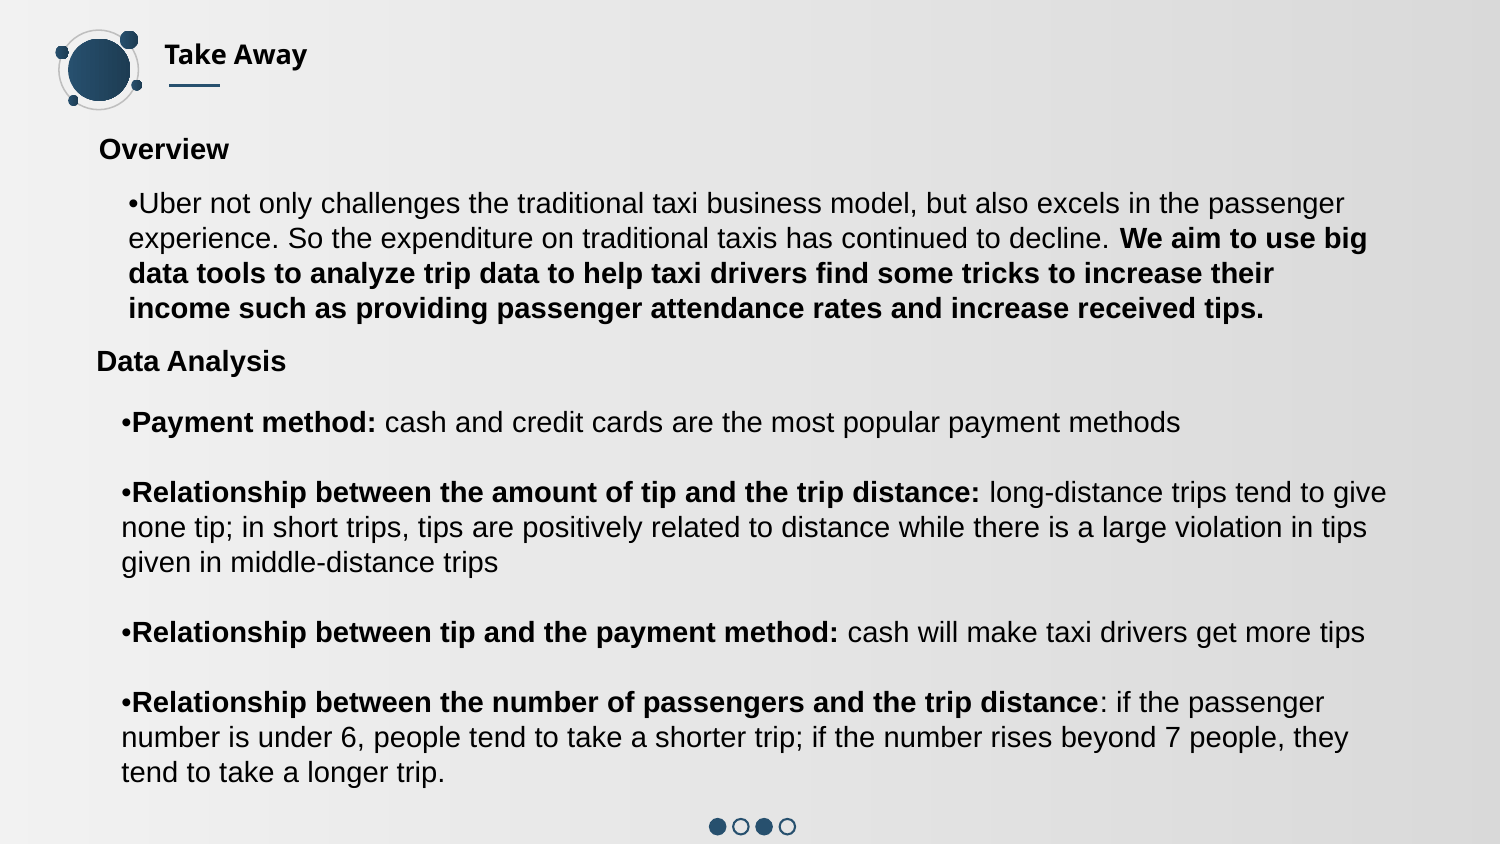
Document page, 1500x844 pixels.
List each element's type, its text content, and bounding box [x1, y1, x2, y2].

text_box Overview [83, 123, 248, 174]
text_box [68, 45, 99, 90]
text_box Data Analysis [81, 335, 414, 397]
text_box •Uber not only challenges the traditional taxi business model, but also excels in the passenger experience. So the expenditure on traditional taxis has continued to decline. We aim to use big data tools to analyze trip data to help taxi drivers find some tricks to increase their income such as providing passenger attendance rates and increase received tips. [113, 177, 1397, 336]
text_box Take Away [149, 30, 322, 78]
text_box •Payment method: cash and credit cards are the most popular payment methods •Relationship between the amount of tip and the trip distance: long-distance trips tend to give none tip; in short trips, tips are positively related to distance while there is a large violation in tips given in middle-distance trips •Relationship between tip and the payment method: cash will make taxi drivers get more tips •Relationship between the number of passengers and the trip distance: if the passenger number is under 6, people tend to take a shorter trip; if the number rises beyond 7 people, they tend to take a longer trip. [106, 396, 1404, 759]
